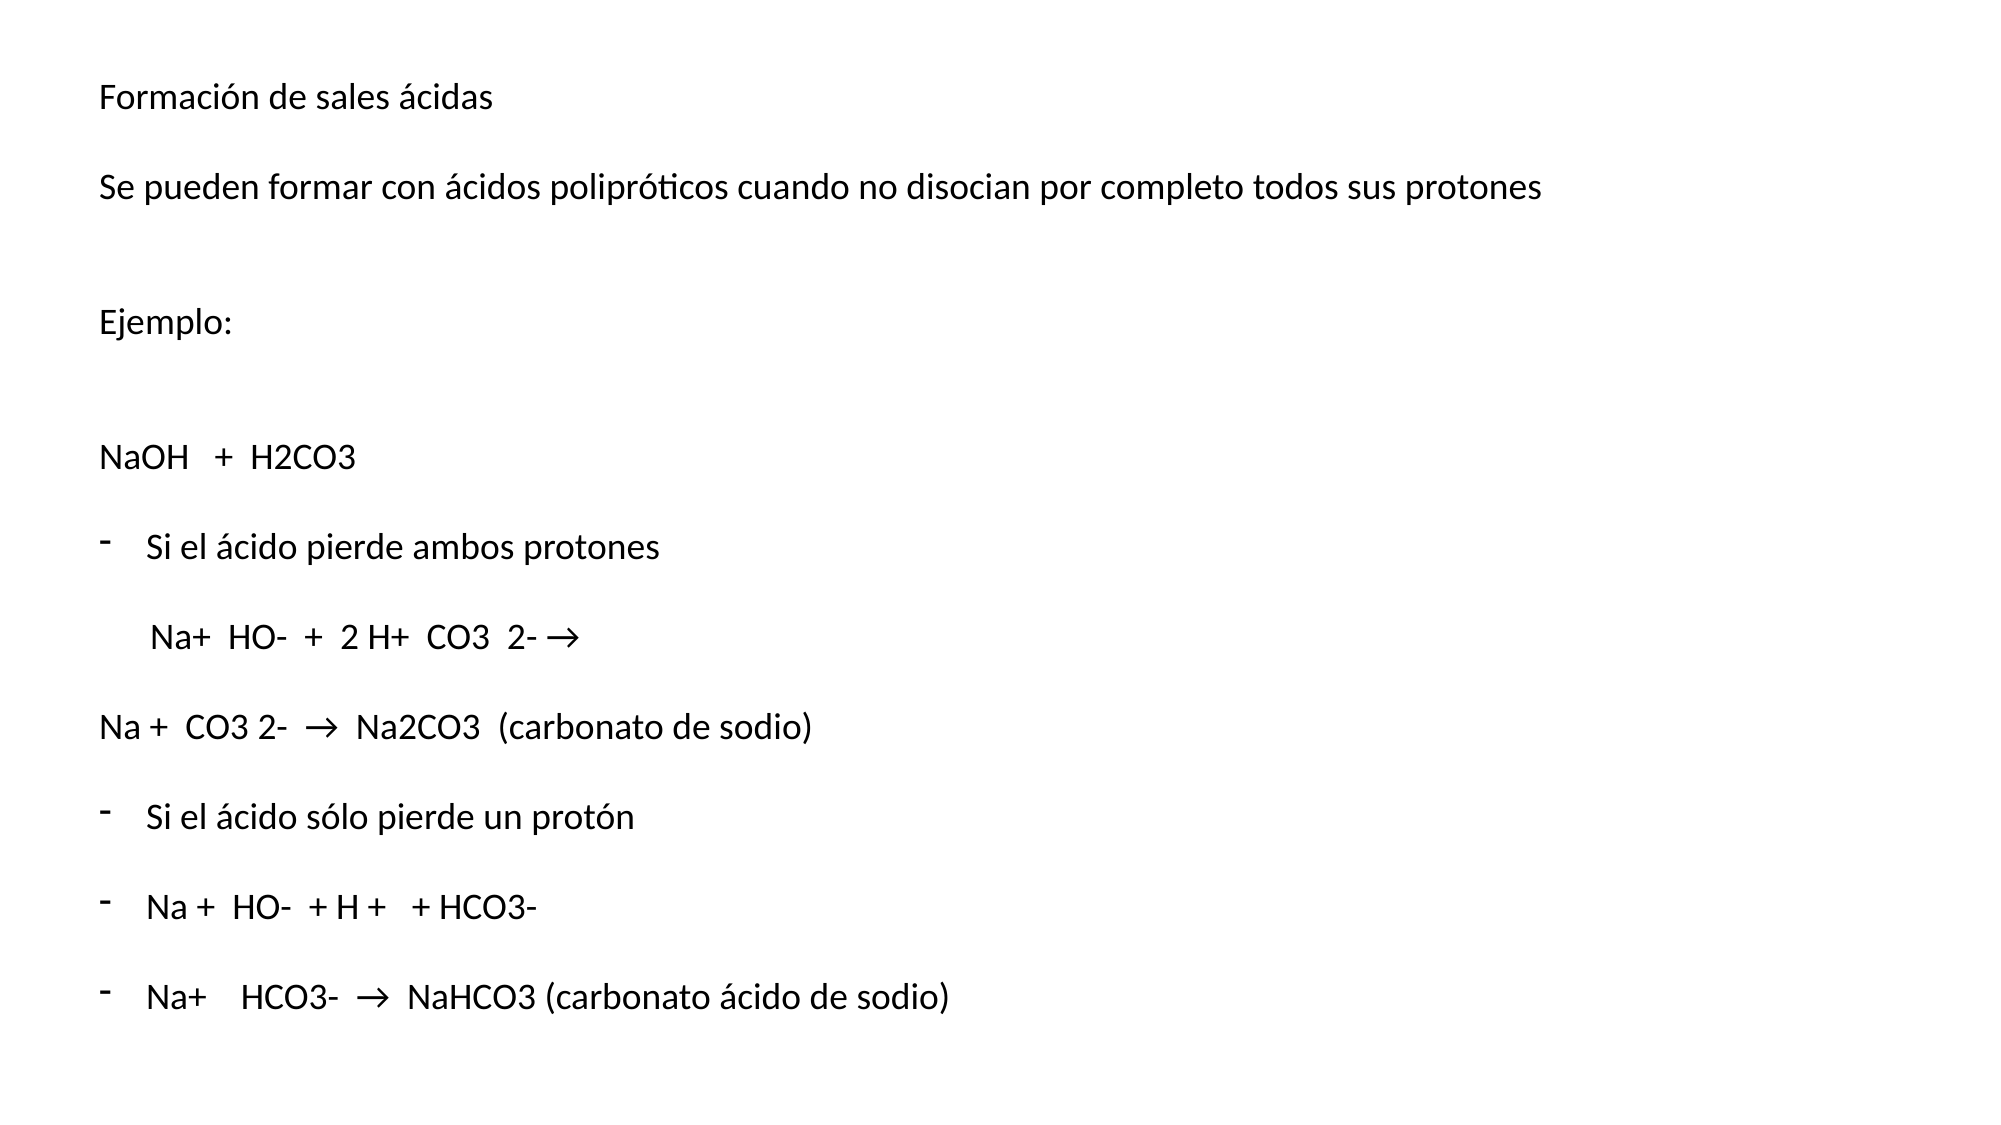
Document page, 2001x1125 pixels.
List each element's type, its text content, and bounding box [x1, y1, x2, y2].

text_box Formación de sales ácidas Se pueden formar con ácidos polipróticos cuando no disocian por completo todos sus protones Ejemplo: NaOH + H2CO3 Si el ácido pierde ambos protones Na+ HO- + 2 H+ CO3 2- → Na + CO3 2- → Na2CO3 (carbonato de sodio) Si el ácido sólo pierde un protón Na + HO- + H + + HCO3- Na+ HCO3- → NaHCO3 (carbonato ácido de sodio) [84, 64, 1559, 1125]
